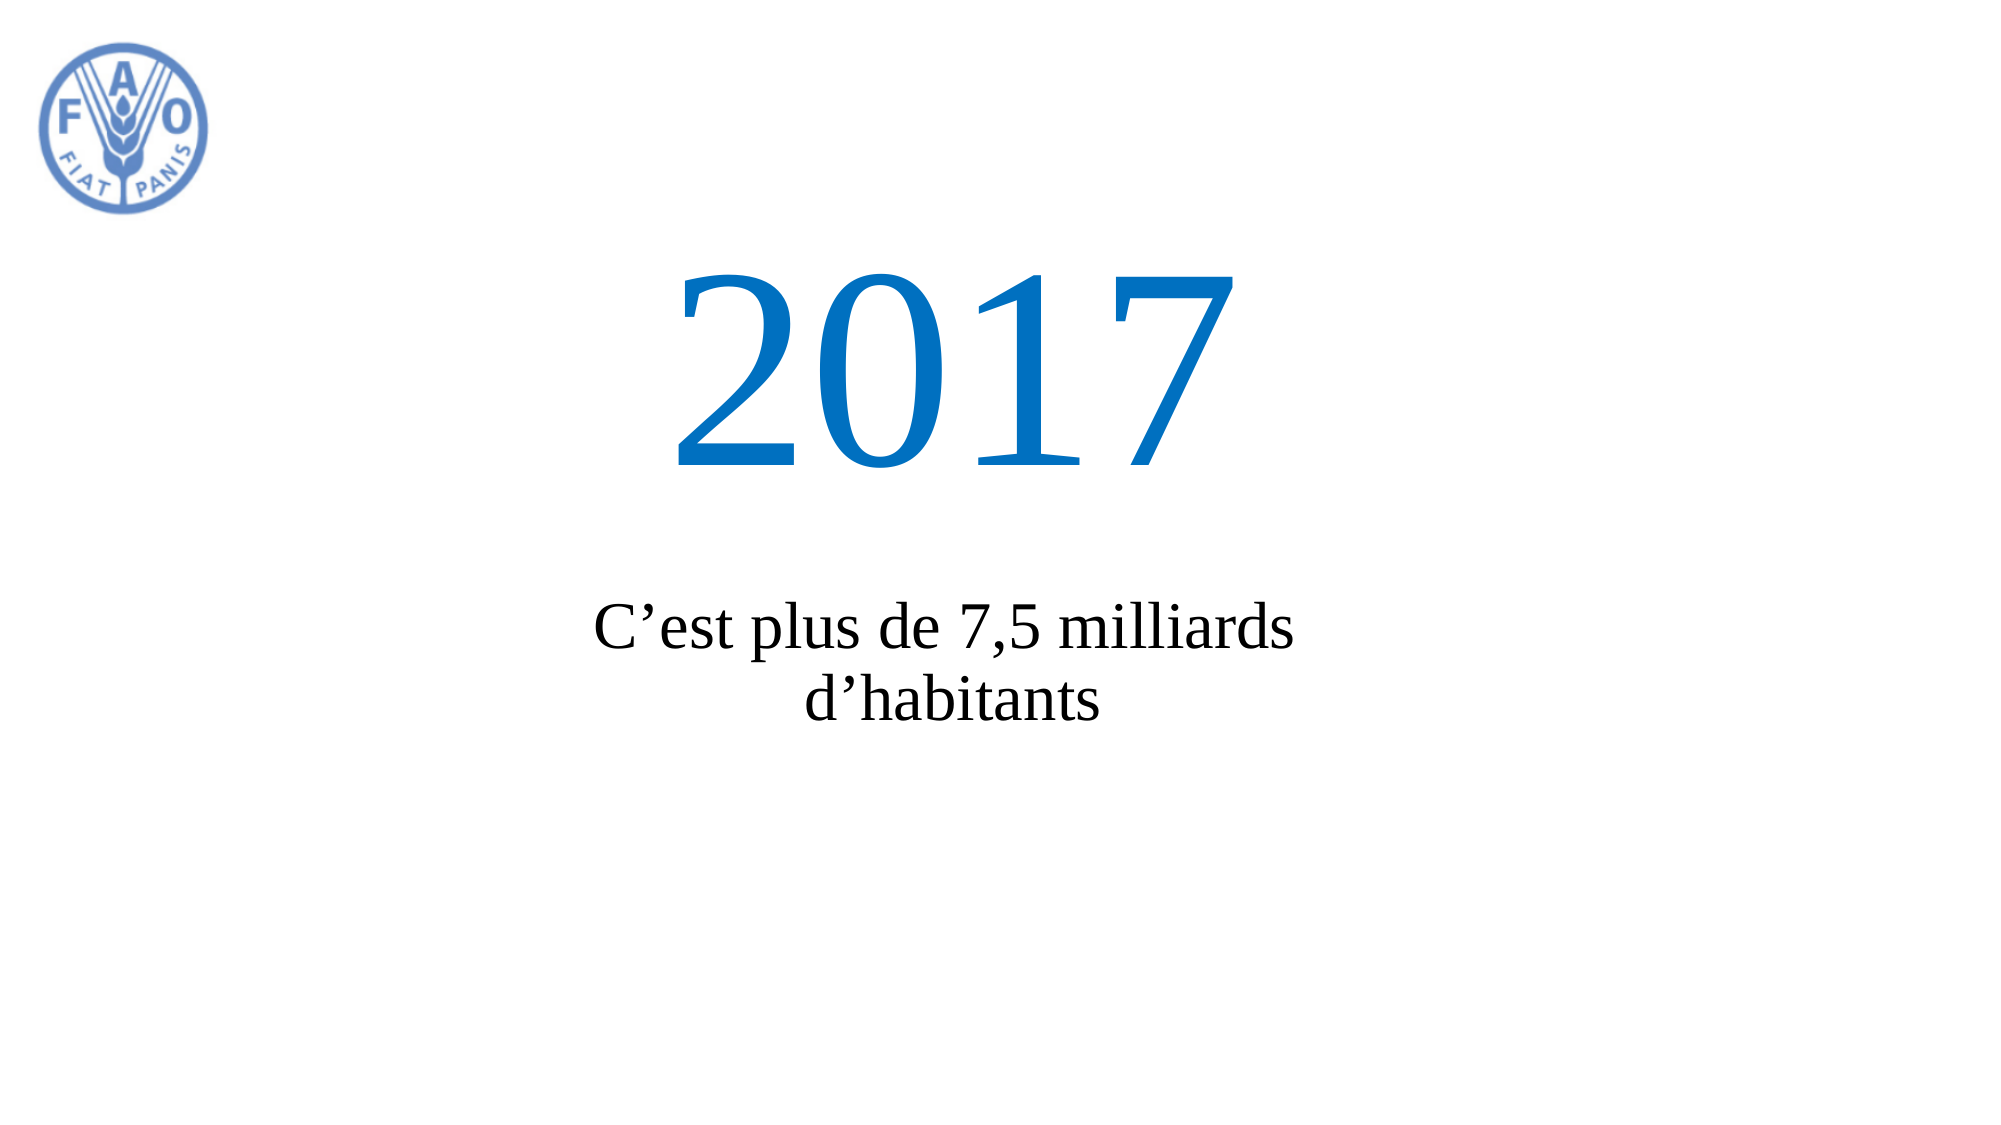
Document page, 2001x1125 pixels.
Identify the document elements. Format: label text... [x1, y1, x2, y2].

picture [34, 36, 219, 225]
text_box 2017 [178, 272, 1728, 473]
title C’est plus de 7,5 milliards d’habitants [178, 562, 1728, 763]
